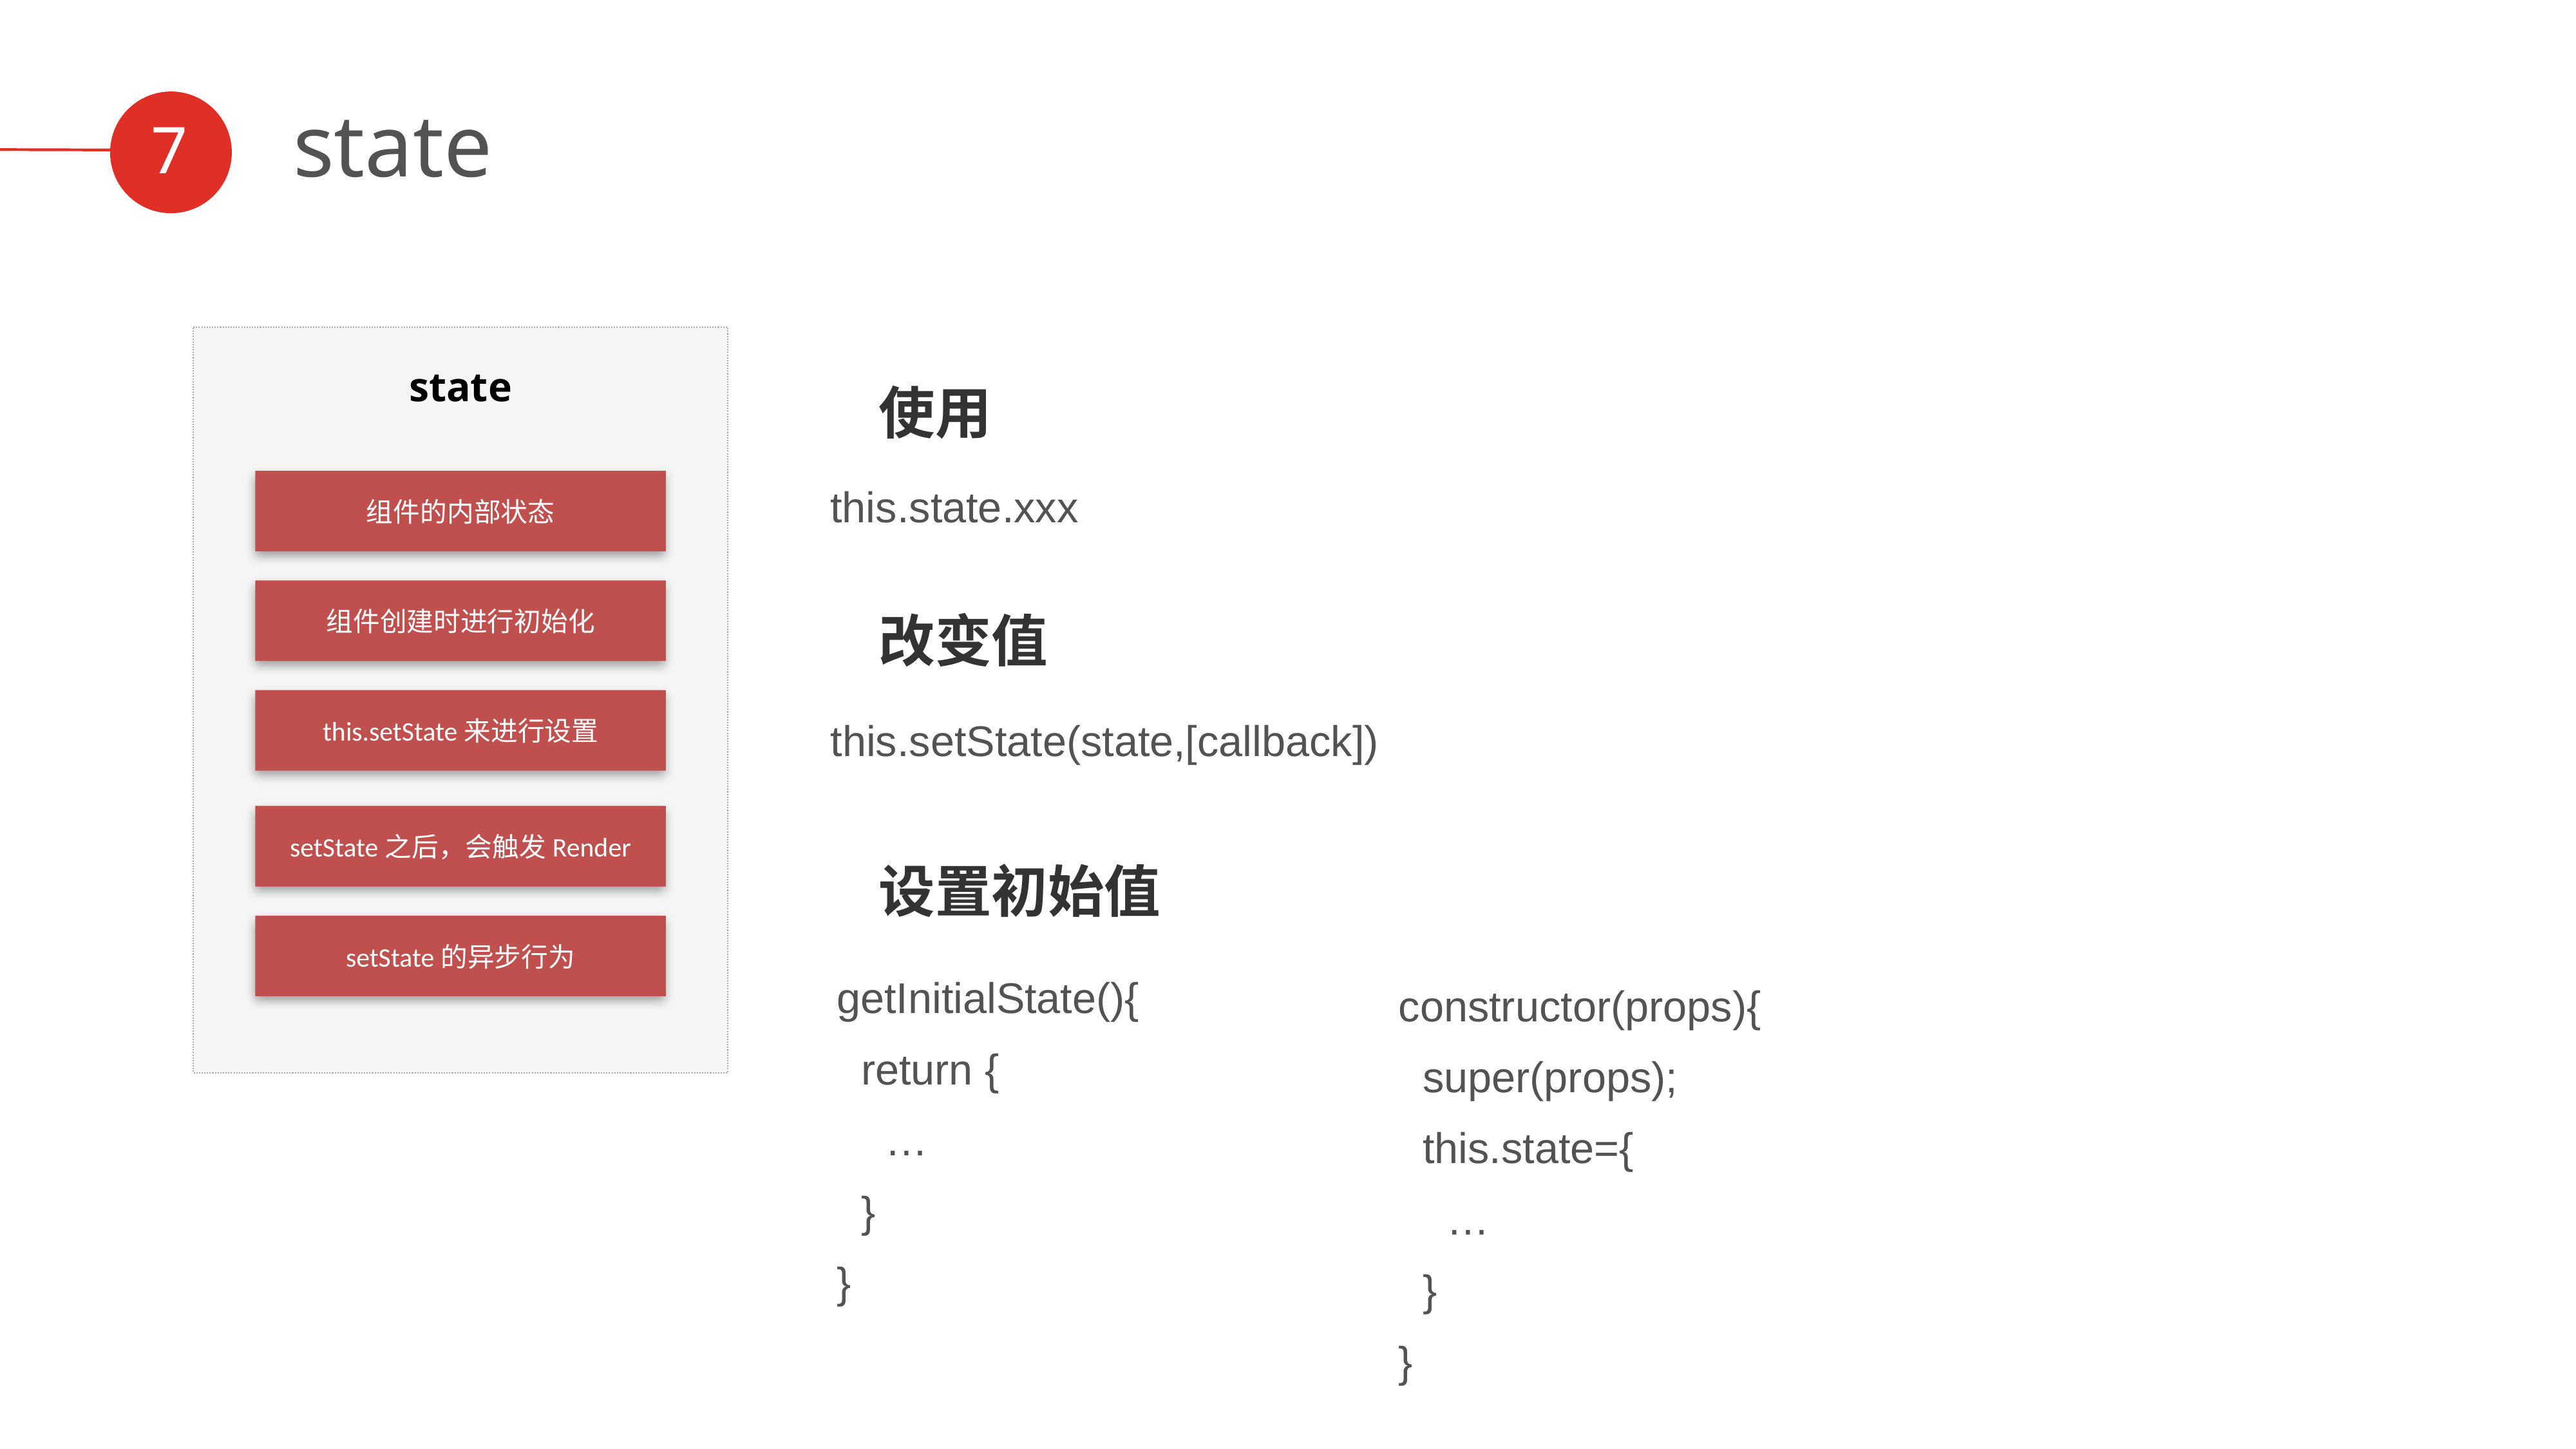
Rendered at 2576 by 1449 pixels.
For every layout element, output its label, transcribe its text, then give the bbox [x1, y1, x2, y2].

text_box this.state.xxx [817, 447, 1189, 544]
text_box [193, 327, 728, 1074]
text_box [0, 91, 232, 214]
text_box 使用 [866, 331, 1005, 447]
text_box 设置初始值 [866, 810, 1174, 937]
text_box 改变值 [866, 559, 1061, 681]
text_box getInitialState(){ return { … } } [824, 938, 1249, 1320]
text_box state [267, 65, 2465, 220]
text_box constructor(props){ super(props); this.state={ … } } [1385, 945, 1871, 1399]
text_box this.setState(state,[callback]) [817, 681, 1490, 779]
